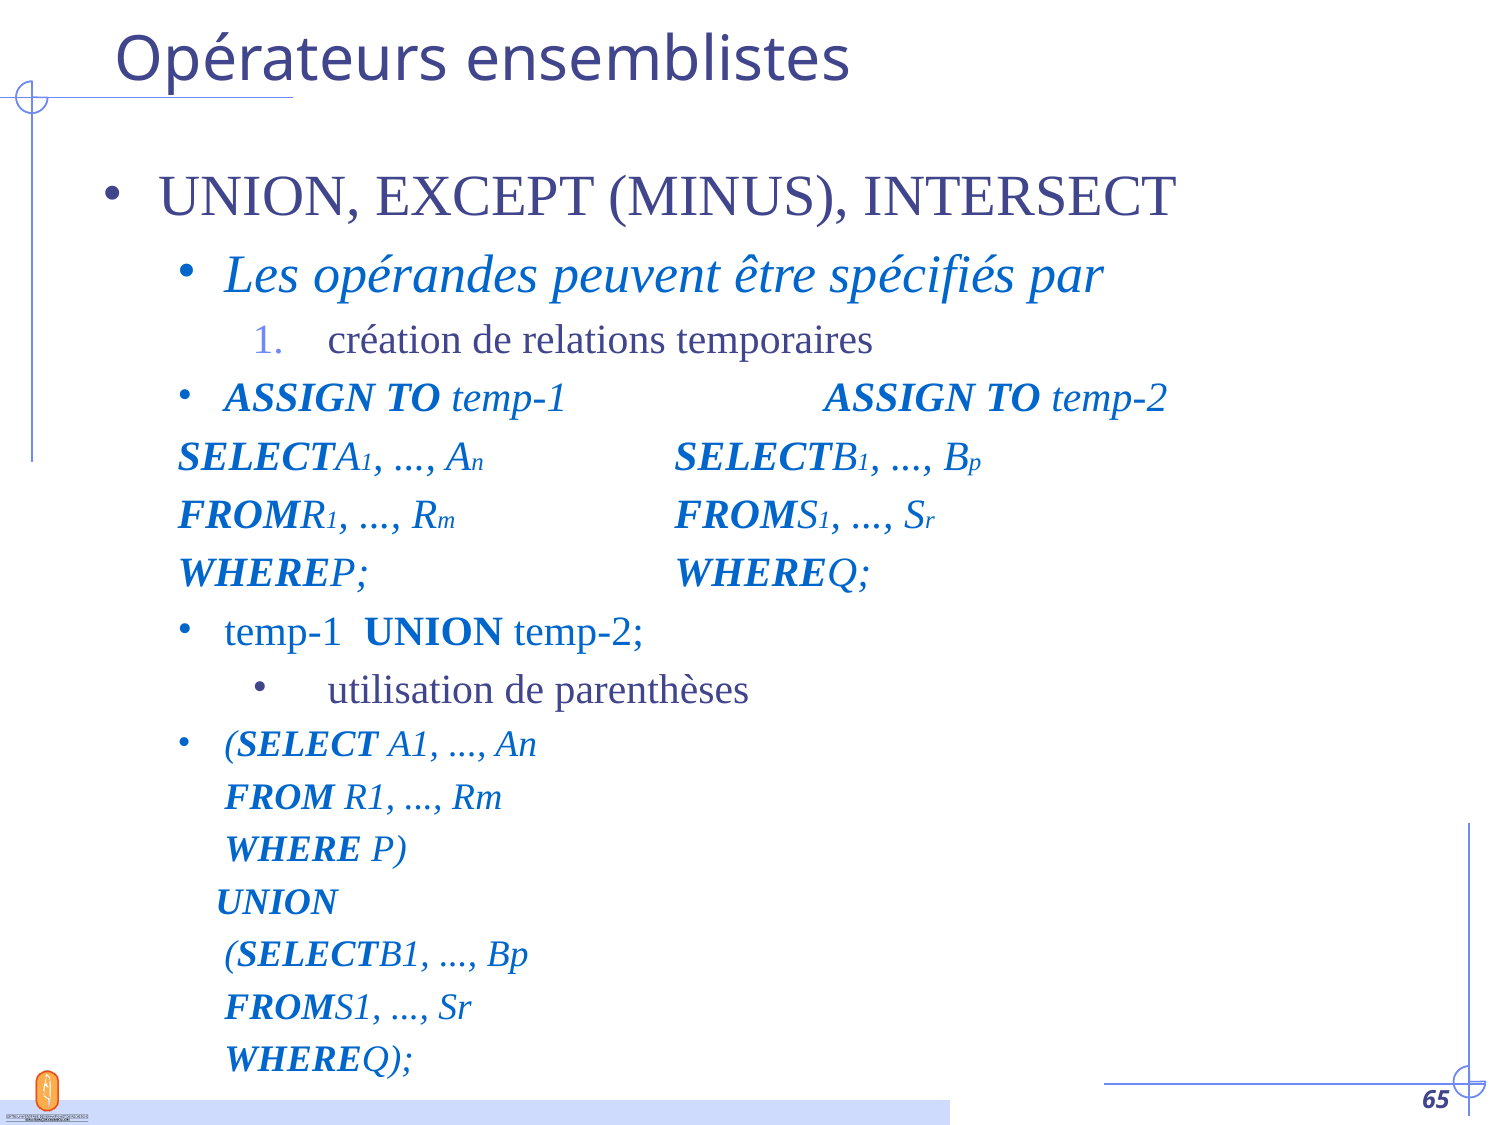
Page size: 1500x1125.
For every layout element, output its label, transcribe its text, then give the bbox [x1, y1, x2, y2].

list UNION, EXCEPT (MINUS), INTERSECT Les opérandes peuvent être spécifiés par création de relations temporaires ASSIGN TO temp-1 ASSIGN TO temp-2 SELECTA1, ..., An SELECTB1, ..., Bp FROMR1, ..., Rm FROMS1, ..., Sr WHEREP; WHEREQ; temp-1 UNION temp-2; utilisation de parenthèses (SELECT A1, ..., An FROM R1, ..., Rm WHERE P) UNION (SELECTB1, ..., Bp FROMS1, ..., Sr WHEREQ); [87, 149, 1425, 1053]
picture [0, 1066, 95, 1125]
text_box ‹#› [1152, 1049, 1465, 1125]
title Opérateurs ensemblistes [99, 0, 1463, 101]
